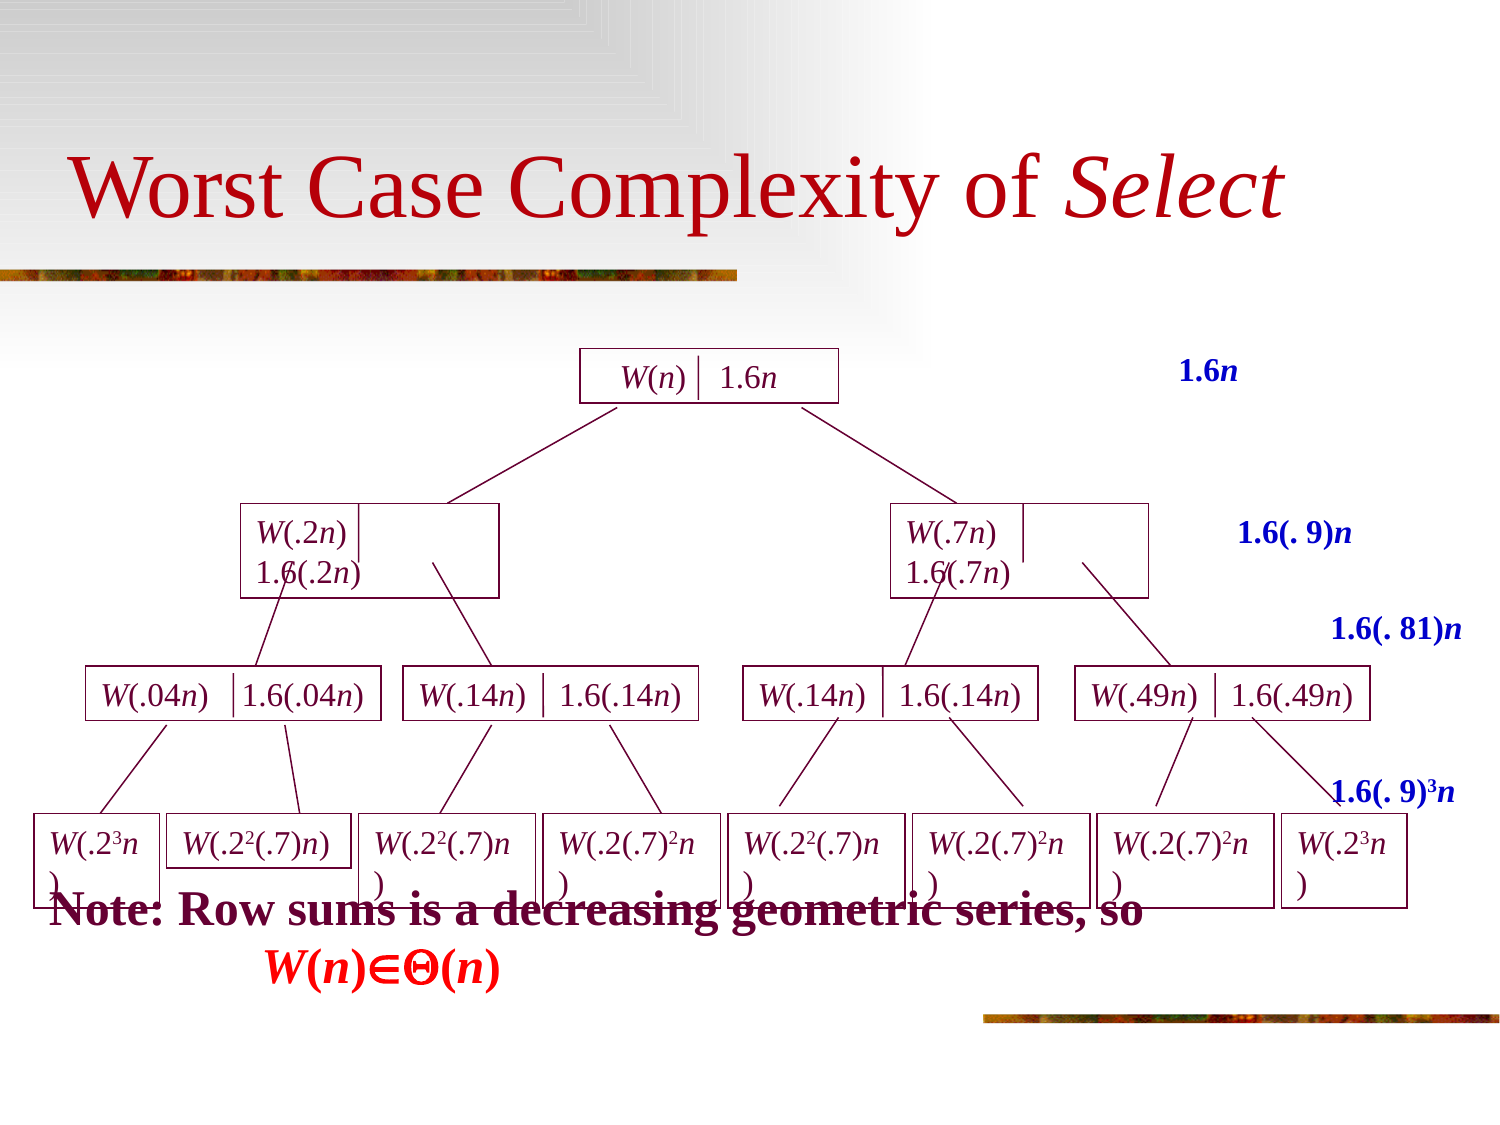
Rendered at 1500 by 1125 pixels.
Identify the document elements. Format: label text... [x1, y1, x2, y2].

text_box 1.6(. 9)n [1222, 503, 1407, 558]
text_box W(.22(.7)n) [166, 813, 352, 869]
text_box W(.23n) [1281, 813, 1407, 909]
text_box W(.2n) 1.6(.2n) [240, 503, 499, 598]
text_box W(.2(.7)2n) [1096, 813, 1275, 909]
text_box W(.14n) 1.6(.14n) [403, 665, 699, 721]
text_box W(.14n) 1.6(.14n) [742, 665, 1039, 721]
picture [1402, 1013, 1500, 1026]
text_box W(.7n) 1.6(.7n) [890, 503, 1149, 598]
title Worst Case Complexity of Select [52, 118, 1469, 244]
text_box W(.2(.7)2n) [543, 813, 721, 909]
text_box W(.2(.7)2n) [912, 813, 1090, 909]
list Note: Row sums is a decreasing geometric series, so W(n)(n) [33, 407, 1402, 1083]
text_box 1.6(. 81)n [1315, 599, 1500, 655]
text_box W(n) 1.6n [580, 348, 839, 403]
picture [0, 268, 737, 285]
text_box W(.23n) [33, 813, 160, 909]
text_box W(.04n) 1.6(.04n) [85, 665, 381, 721]
text_box 1.6n [1163, 341, 1348, 396]
text_box W(.22(.7)n) [727, 813, 905, 909]
text_box 1.6(. 9)3n [1315, 761, 1500, 817]
text_box W(.22(.7)n) [358, 813, 536, 909]
text_box W(.49n) 1.6(.49n) [1074, 665, 1371, 721]
